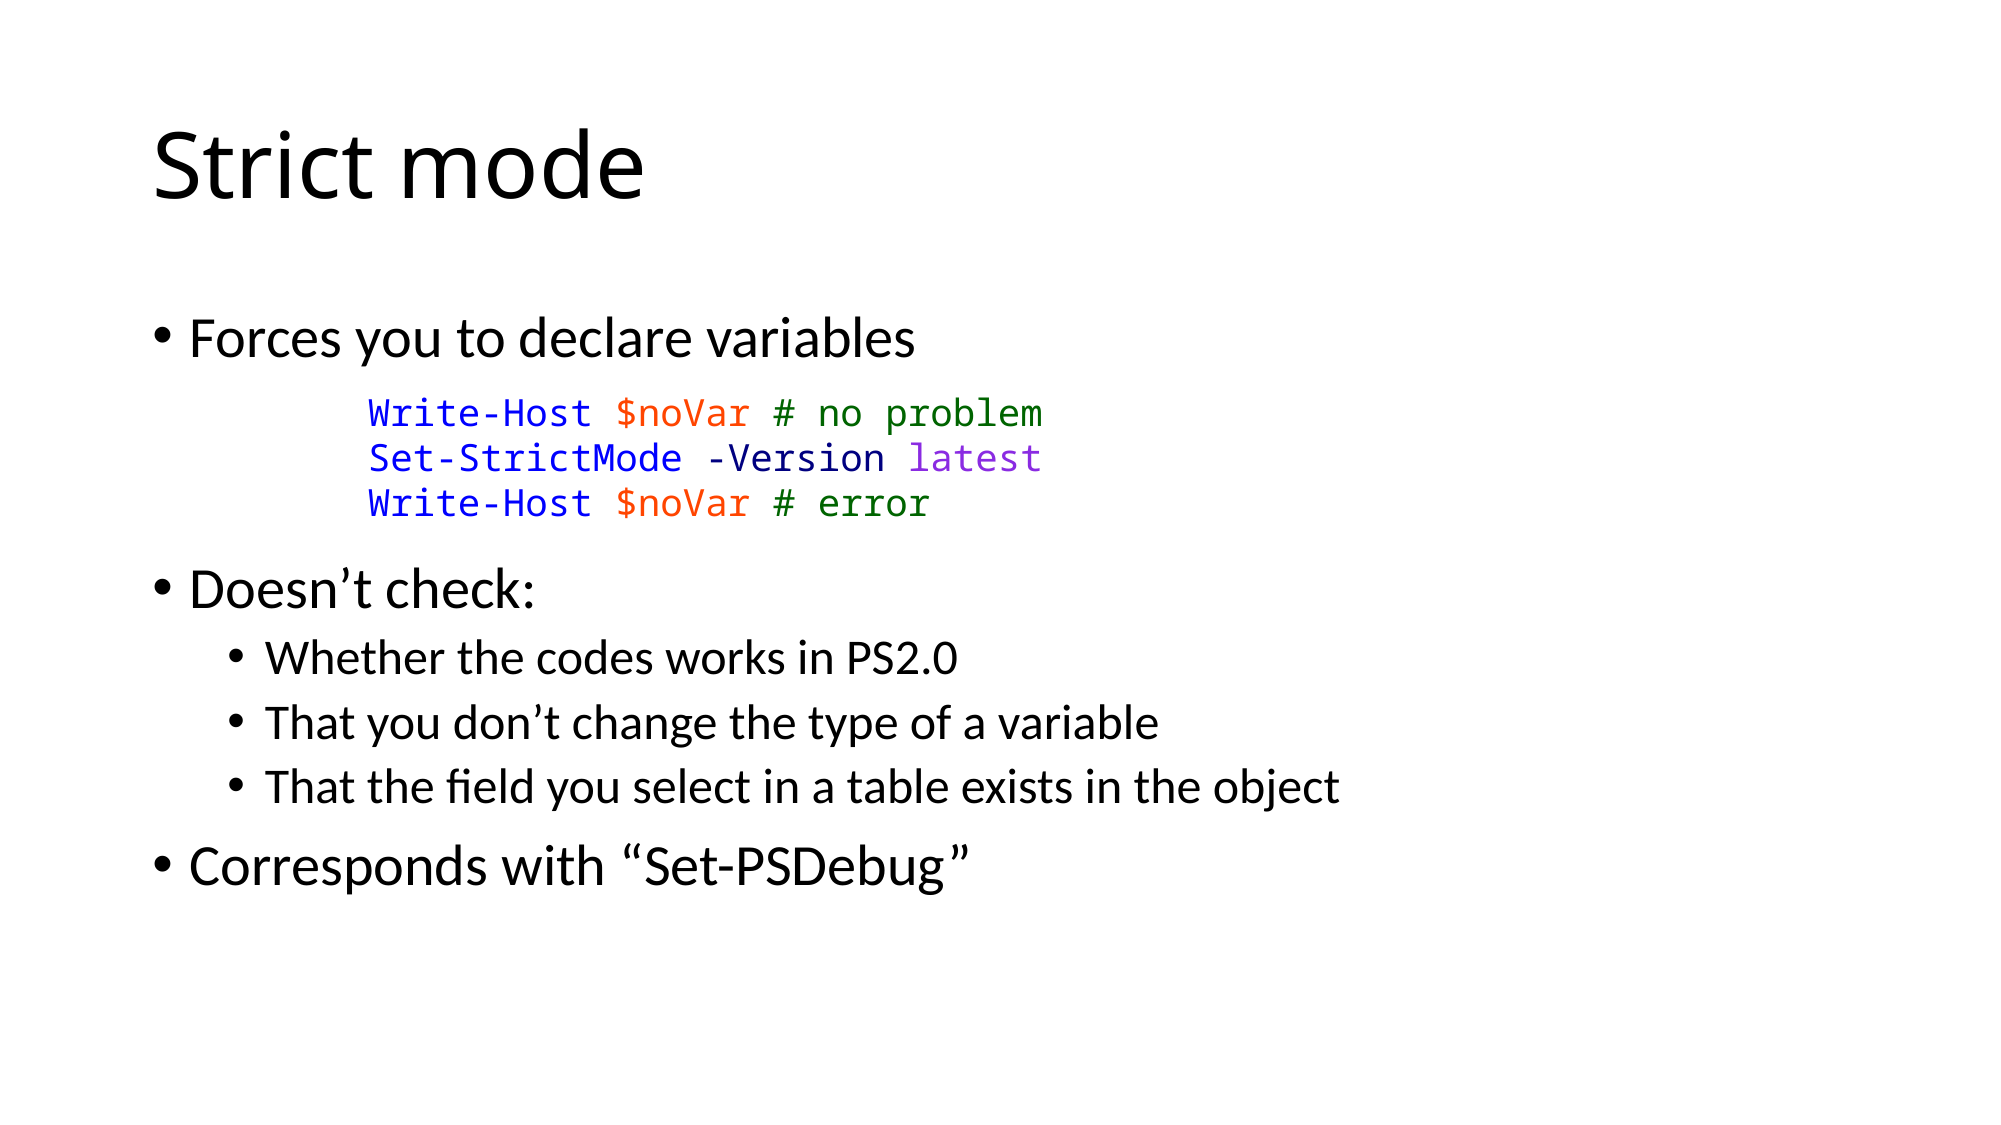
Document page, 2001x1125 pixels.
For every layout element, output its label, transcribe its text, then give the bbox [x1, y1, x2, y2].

title Strict mode [137, 59, 1863, 278]
list Forces you to declare variables Doesn’t check: Whether the codes works in PS2.0 That you don’t change the type of a variable That the field you select in a table exists in the object Corresponds with “Set-PSDebug” [137, 299, 1863, 1014]
text_box Write-Host $noVar # no problem Set-StrictMode -Version latest Write-Host $noVar # error [353, 381, 1104, 532]
